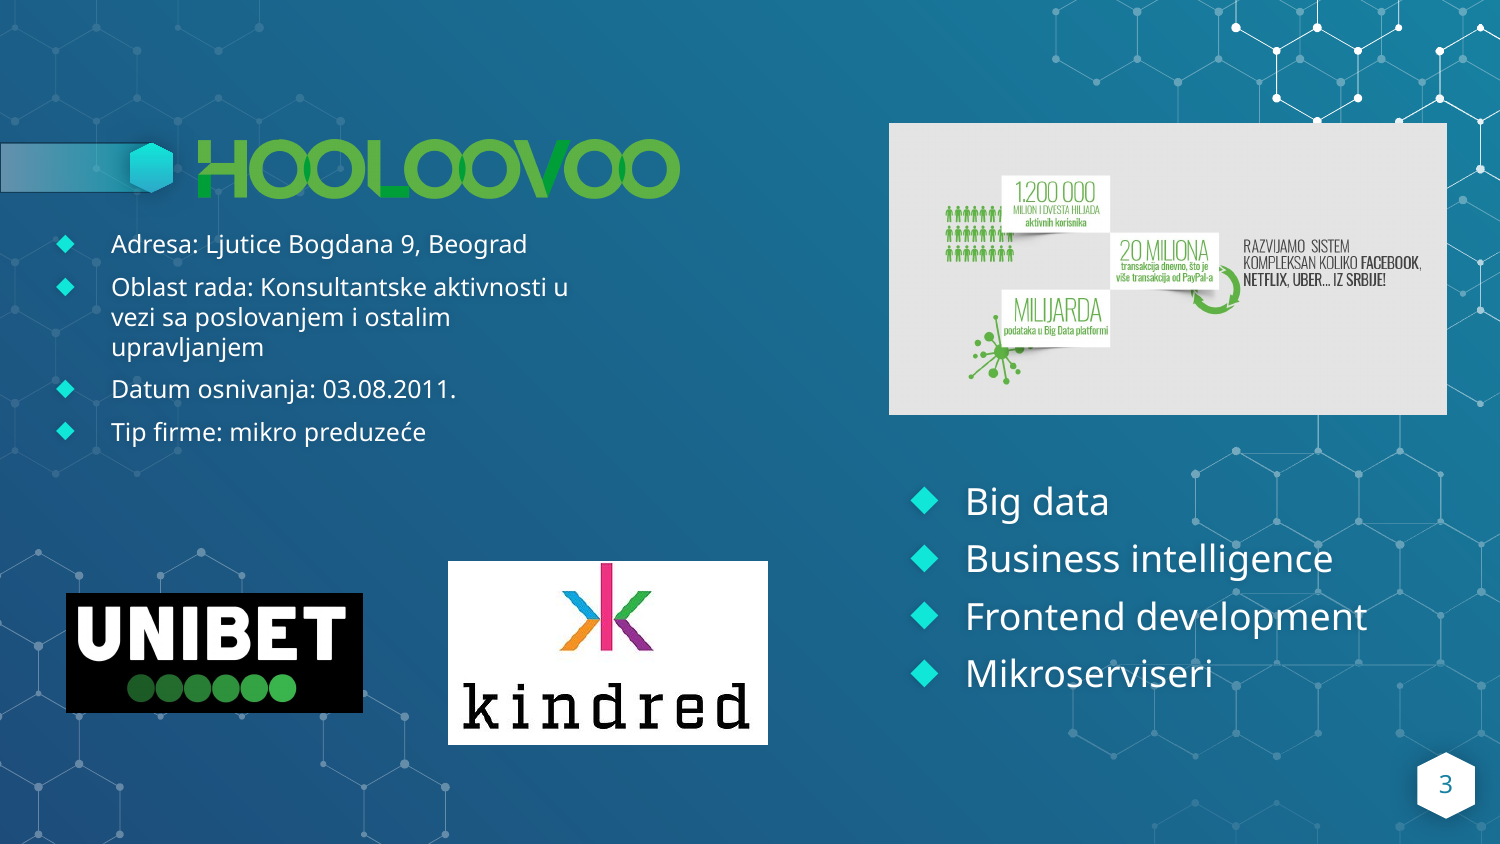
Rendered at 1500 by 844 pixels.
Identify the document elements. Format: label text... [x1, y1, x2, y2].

picture [889, 123, 1447, 415]
picture [65, 593, 364, 714]
text_box Big data Business intelligence Frontend development Mikroserviseri [889, 477, 1426, 769]
picture [197, 138, 680, 200]
list Adresa: Ljutice Bogdana 9, Beograd Oblast rada: Konsultantske aktivnosti u vezi sa poslovanjem i ostalim upravljanjem Datum osnivanja: 03.08.2011. Tip firme: mikro preduzeće [36, 228, 572, 727]
slide_number 3 [1417, 752, 1475, 819]
picture [448, 561, 768, 745]
